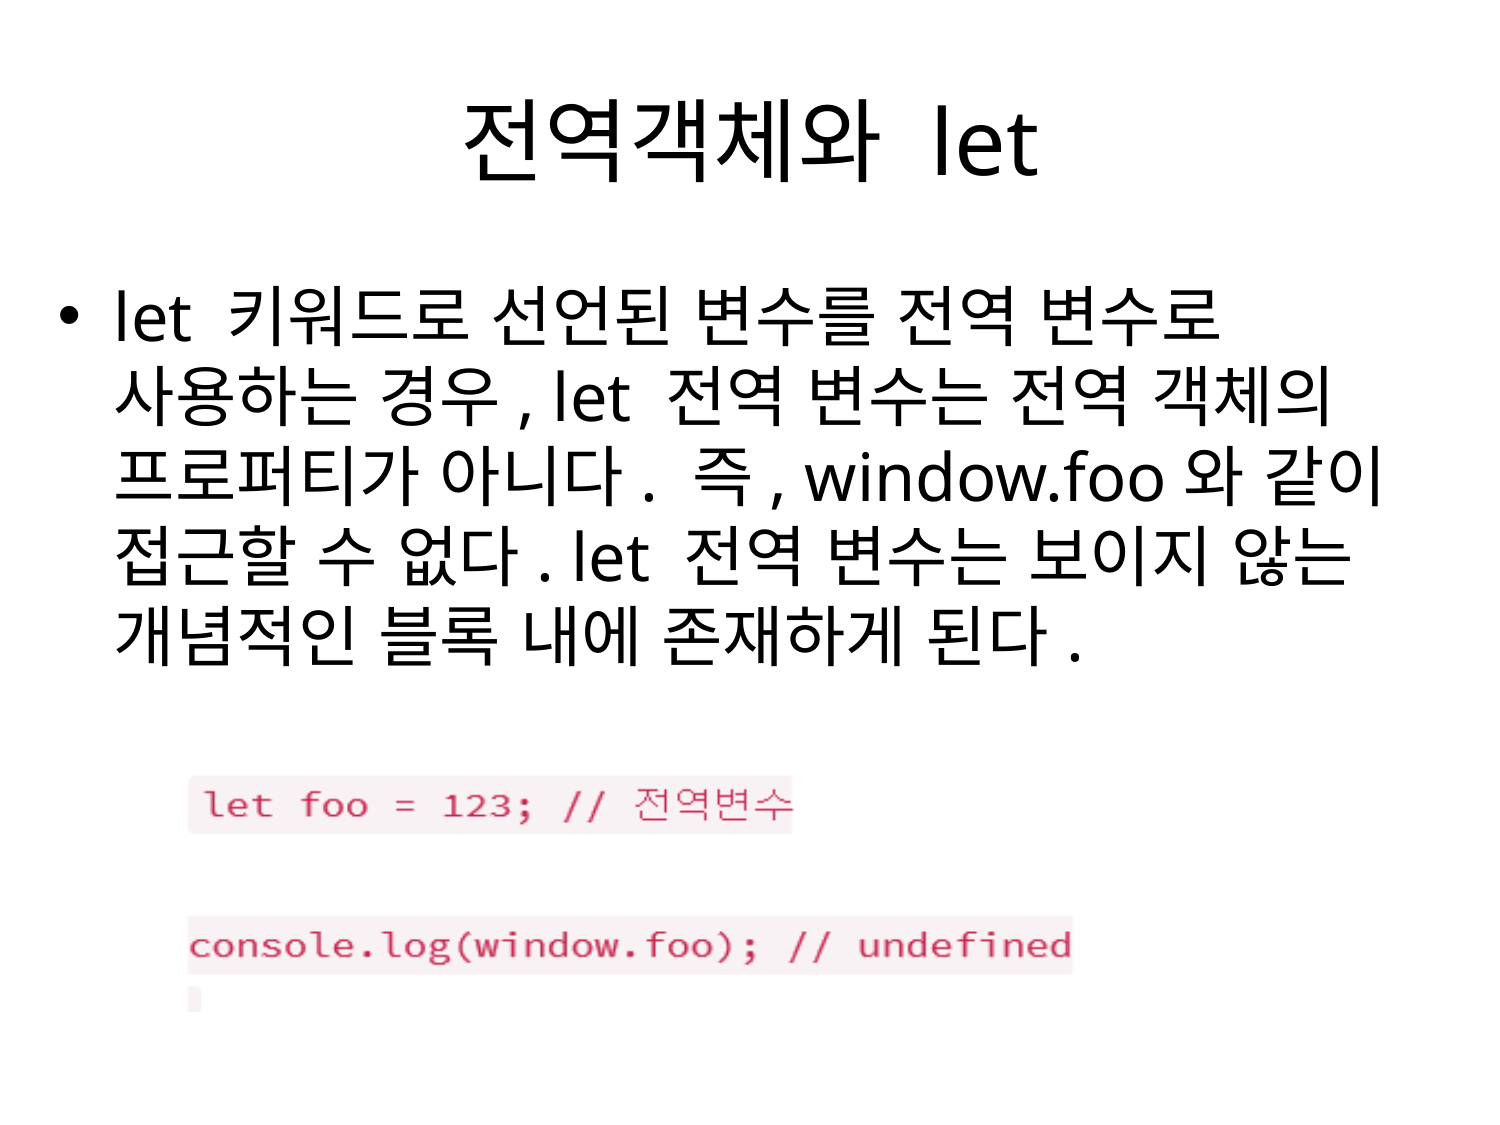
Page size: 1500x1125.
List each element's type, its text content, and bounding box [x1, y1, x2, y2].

title 전역객체와 let [75, 45, 1425, 233]
picture [170, 739, 1129, 1012]
list let 키워드로 선언된 변수를 전역 변수로 사용하는 경우, let 전역 변수는 전역 객체의 프로퍼티가 아니다. 즉, window.foo와 같이 접근할 수 없다. let 전역 변수는 보이지 않는 개념적인 블록 내에 존재하게 된다. [42, 267, 1496, 1071]
